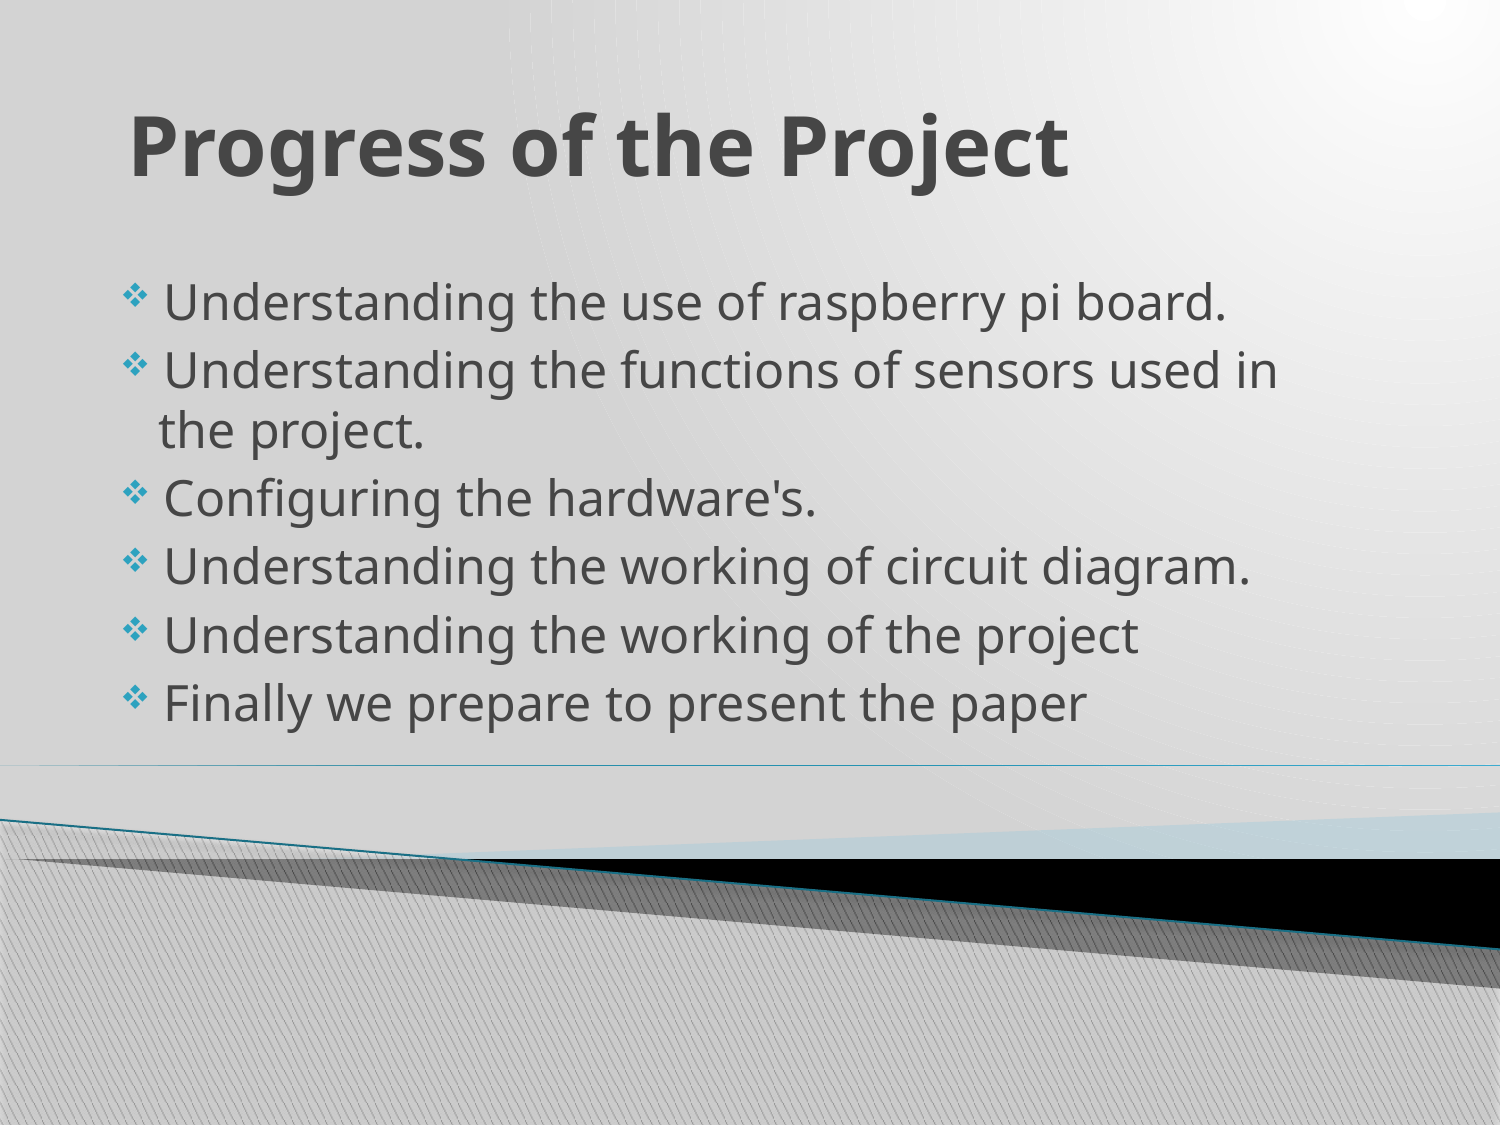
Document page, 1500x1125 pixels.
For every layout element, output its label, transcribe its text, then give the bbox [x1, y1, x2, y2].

title Progress of the Project [112, 50, 1388, 262]
picture [5, 859, 1500, 989]
subtitle Understanding the use of raspberry pi board. Understanding the functions of sensors used in the project. Configuring the hardware's. Understanding the working of circuit diagram. Understanding the working of the project Finally we prepare to present the paper [112, 262, 1388, 825]
